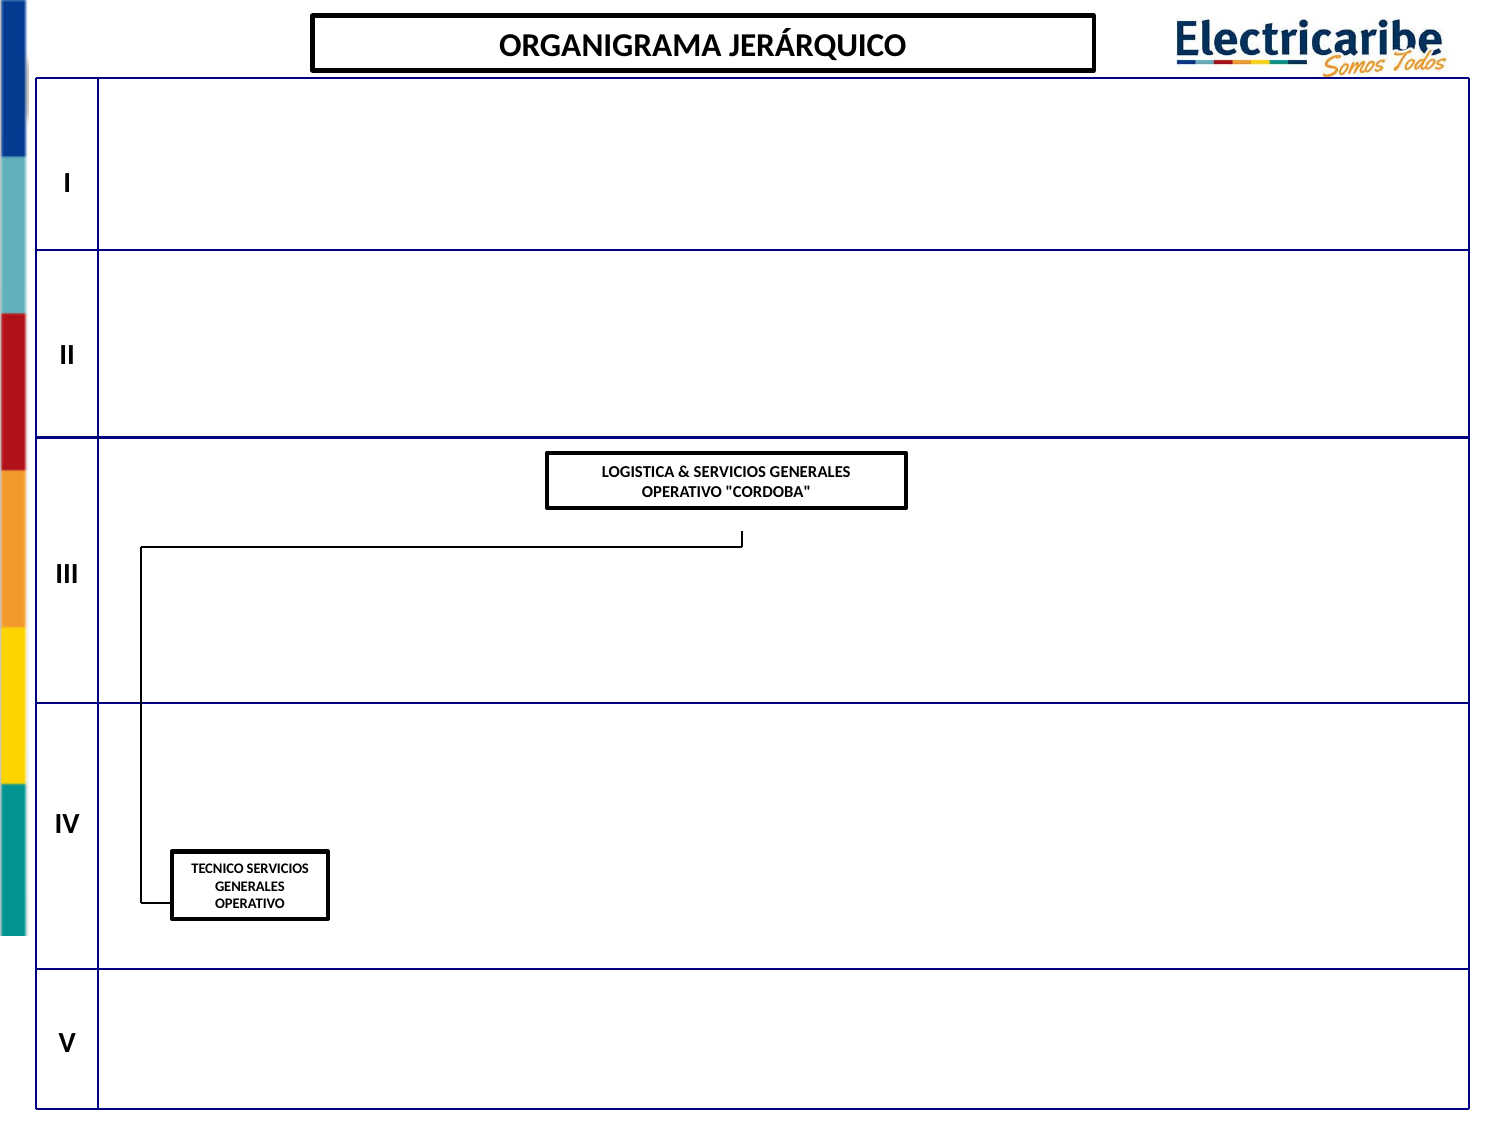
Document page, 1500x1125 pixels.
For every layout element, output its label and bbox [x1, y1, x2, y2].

picture [0, 0, 29, 937]
text_box [312, 15, 1094, 71]
text_box [35, 77, 1470, 1110]
picture [1171, 15, 1449, 77]
